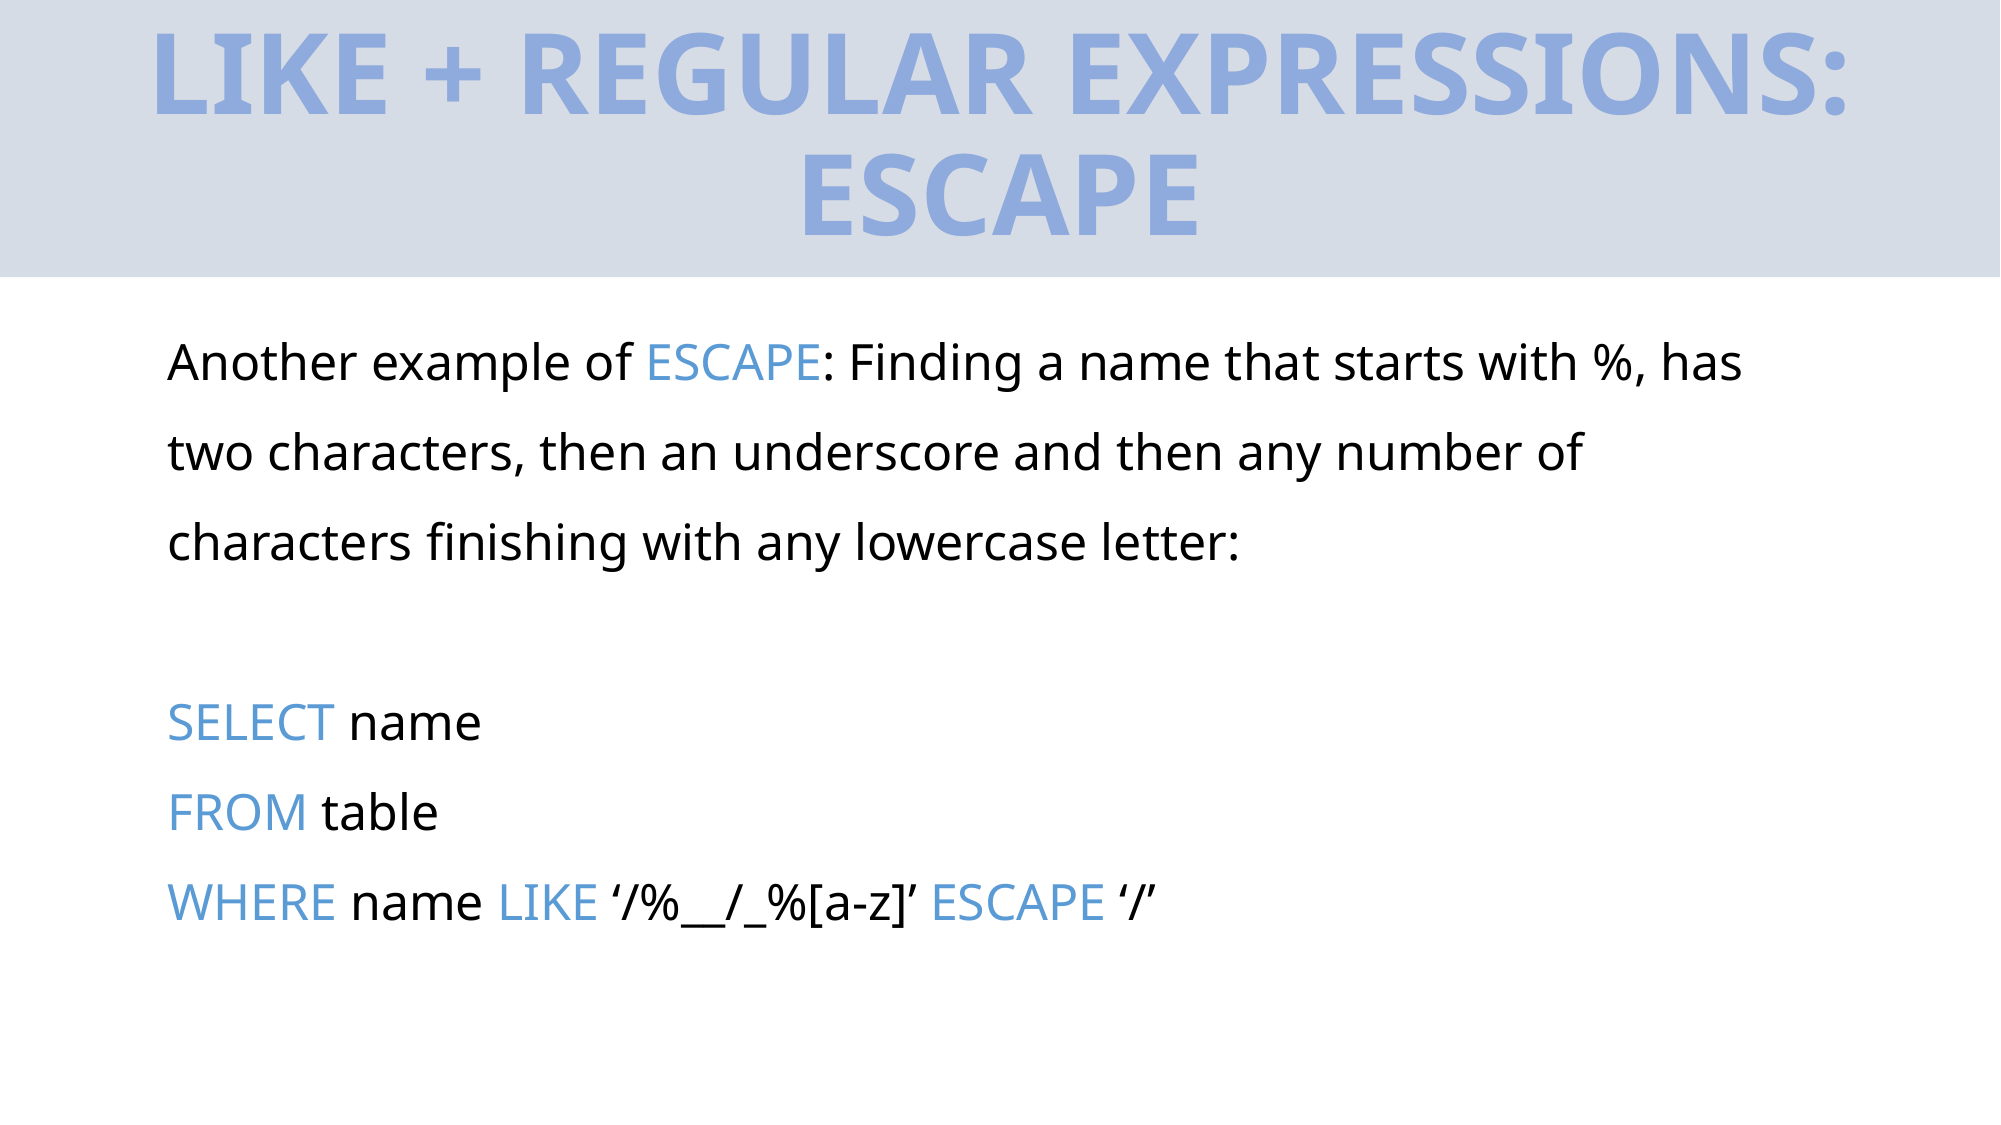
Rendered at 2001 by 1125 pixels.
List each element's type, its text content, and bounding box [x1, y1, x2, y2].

title LIKE + REGULAR EXPRESSIONS: ESCAPE [0, 0, 2000, 278]
text_box Another example of ESCAPE: Finding a name that starts with %, has two characters, then an underscore and then any number of characters finishing with any lowercase letter: SELECT name FROM table WHERE name LIKE ‘/%__/_%[a-z]’ ESCAPE ‘/’ [152, 292, 1848, 938]
